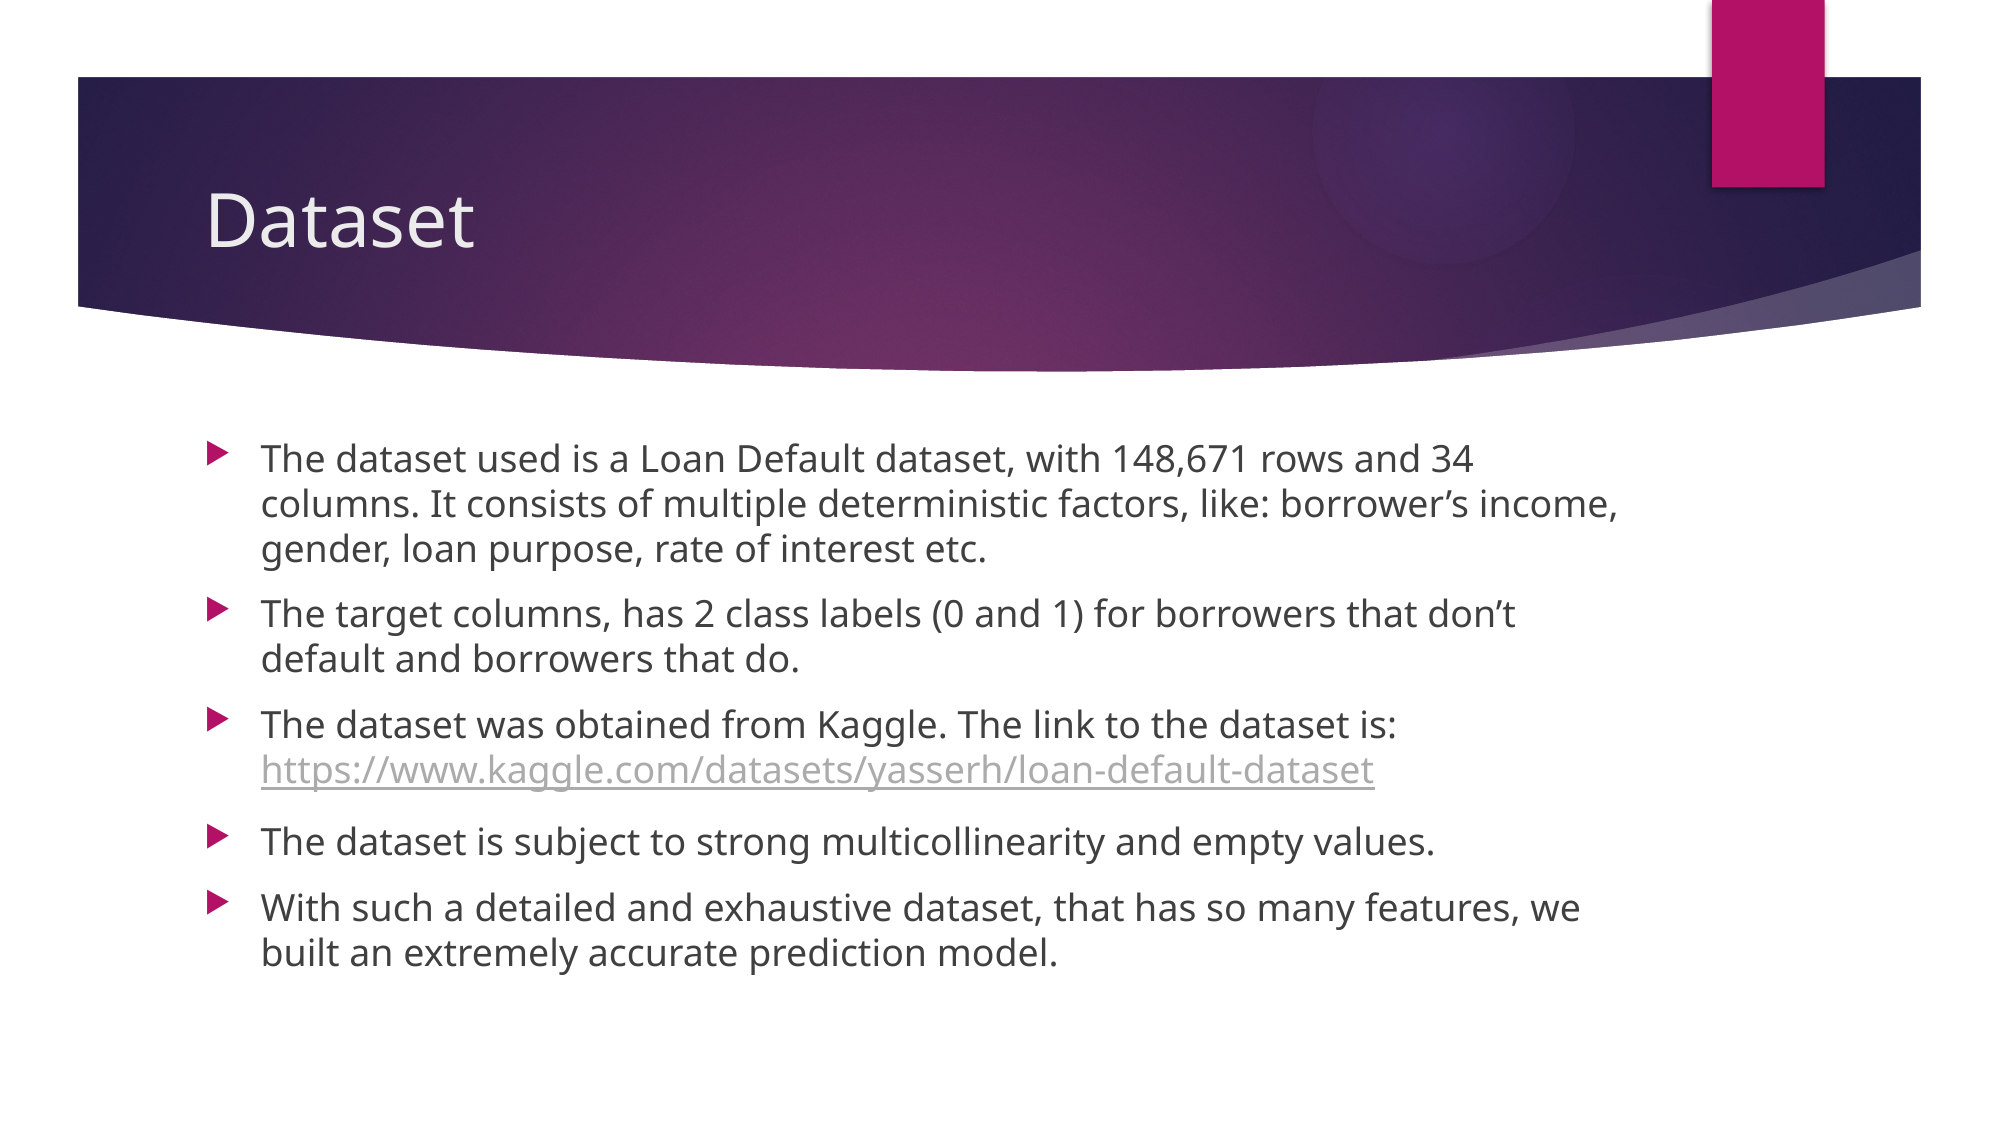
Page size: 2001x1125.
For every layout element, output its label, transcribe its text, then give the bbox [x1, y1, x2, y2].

title Dataset [189, 159, 1627, 276]
list The dataset used is a Loan Default dataset, with 148,671 rows and 34 columns. It consists of multiple deterministic factors, like: borrower’s income, gender, loan purpose, rate of interest etc. The target columns, has 2 class labels (0 and 1) for borrowers that don’t default and borrowers that do. The dataset was obtained from Kaggle. The link to the dataset is: https://www.kaggle.com/datasets/yasserh/loan-default-dataset The dataset is subject to strong multicollinearity and empty values. With such a detailed and exhaustive dataset, that has so many features, we built an extremely accurate prediction model. [189, 427, 1638, 988]
